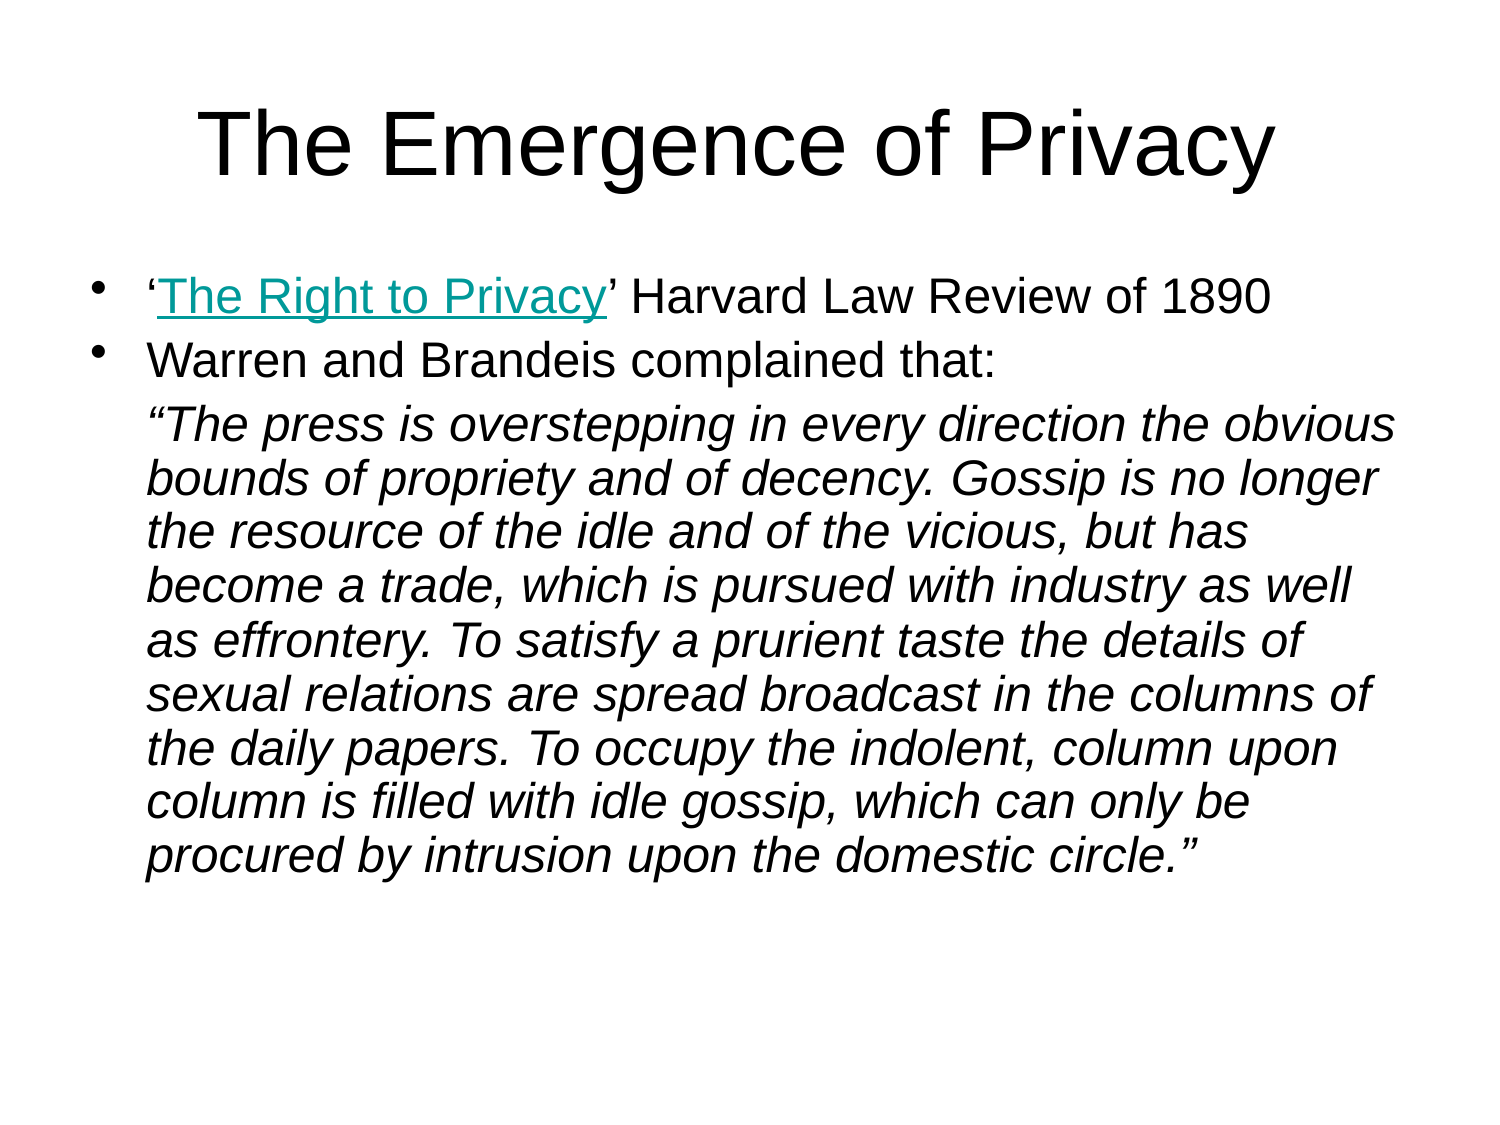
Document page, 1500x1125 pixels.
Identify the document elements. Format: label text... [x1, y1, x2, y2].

list ‘The Right to Privacy’ Harvard Law Review of 1890 Warren and Brandeis complained that: “The press is overstepping in every direction the obvious bounds of propriety and of decency. Gossip is no longer the resource of the idle and of the vicious, but has become a trade, which is pursued with industry as well as effrontery. To satisfy a prurient taste the details of sexual relations are spread broadcast in the columns of the daily papers. To occupy the indolent, column upon column is filled with idle gossip, which can only be procured by intrusion upon the domestic circle.” [74, 262, 1426, 1006]
title The Emergence of Privacy [74, 44, 1426, 233]
